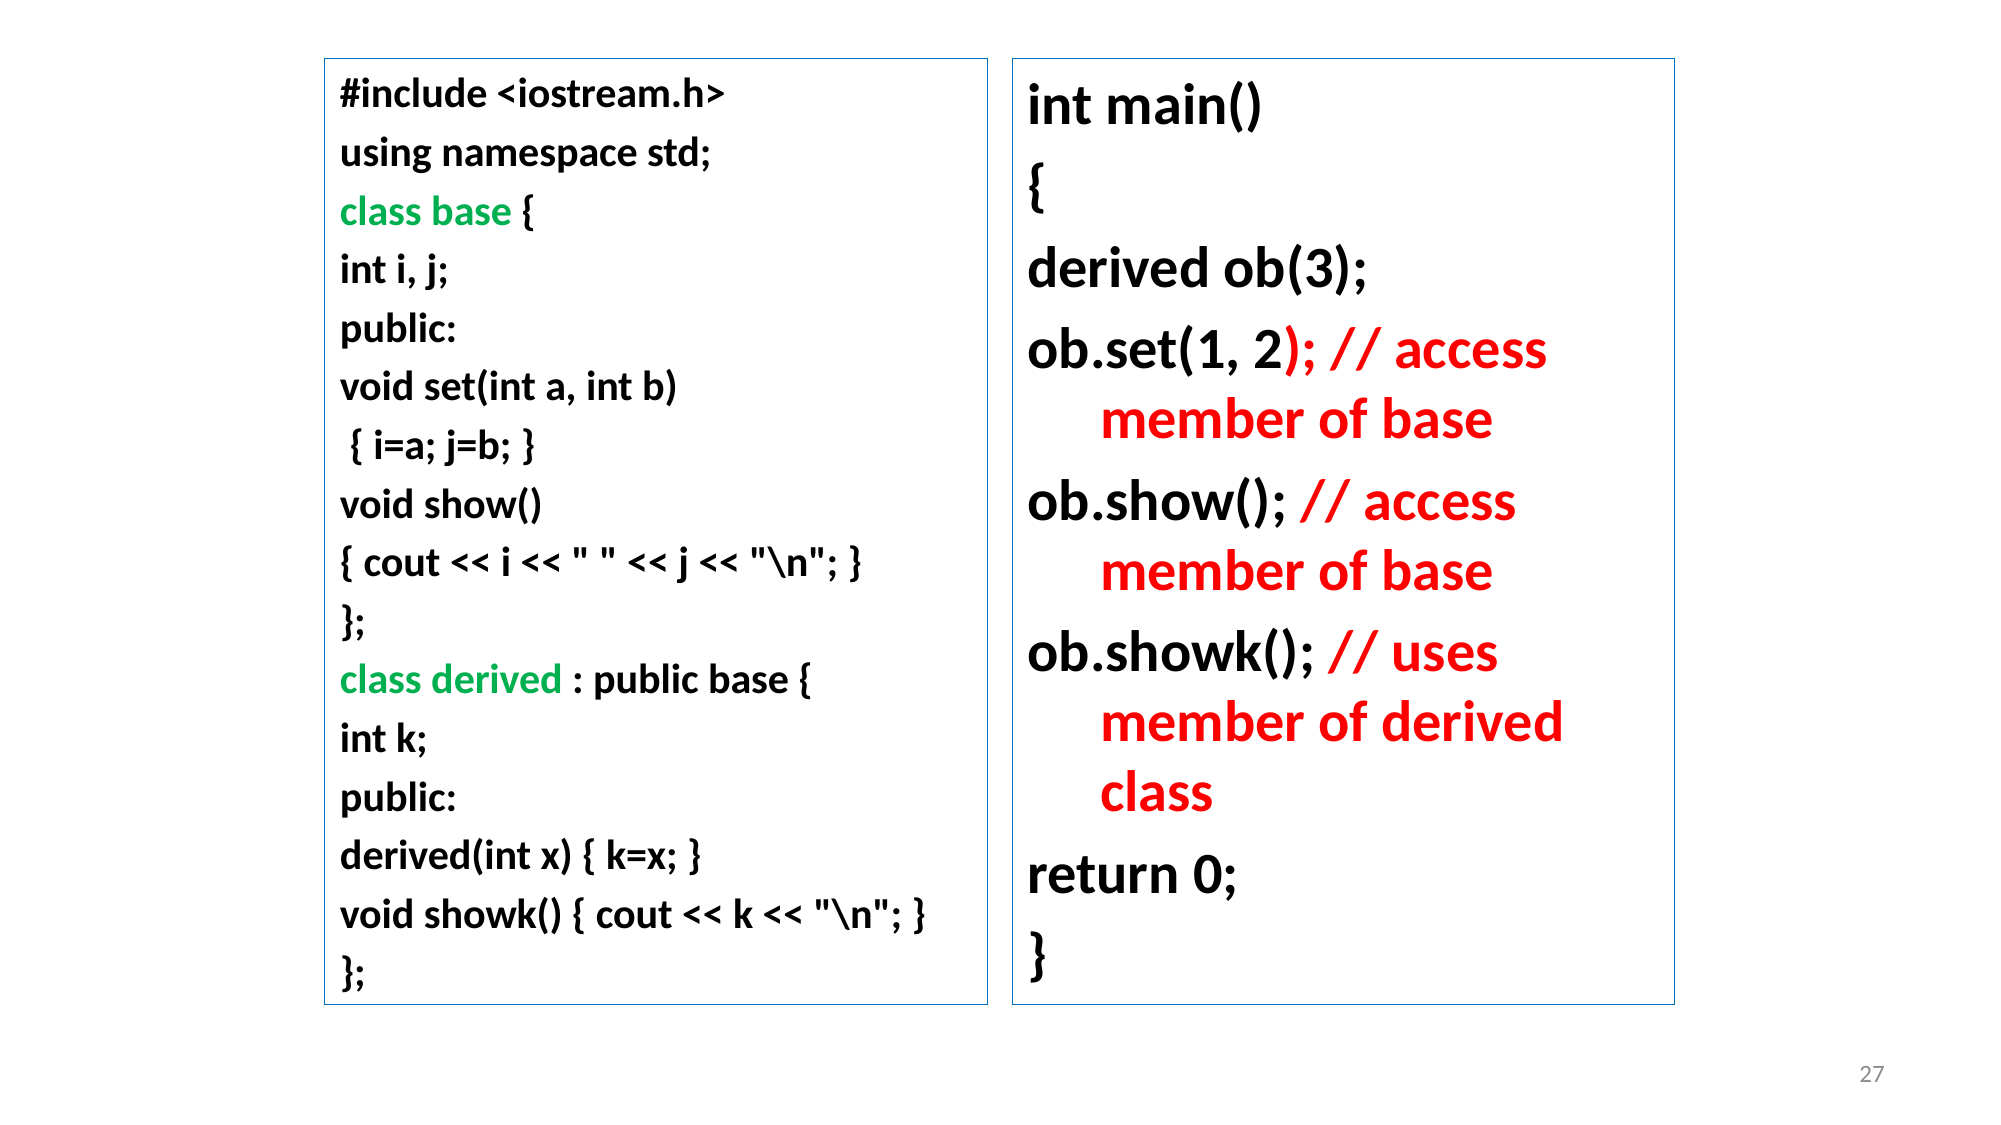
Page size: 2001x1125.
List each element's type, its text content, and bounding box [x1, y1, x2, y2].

list #include <iostream.h> using namespace std; class base { int i, j; public: void set(int a, int b) { i=a; j=b; } void show() { cout << i << " " << j << "\n"; } }; class derived : public base { int k; public: derived(int x) { k=x; } void showk() { cout << k << "\n"; } }; [324, 58, 988, 1005]
list int main() { derived ob(3); ob.set(1, 2); // access member of base ob.show(); // access member of base ob.showk(); // uses member of derived class return 0; } [1012, 58, 1675, 1005]
slide_number 27 [1433, 1042, 1900, 1103]
